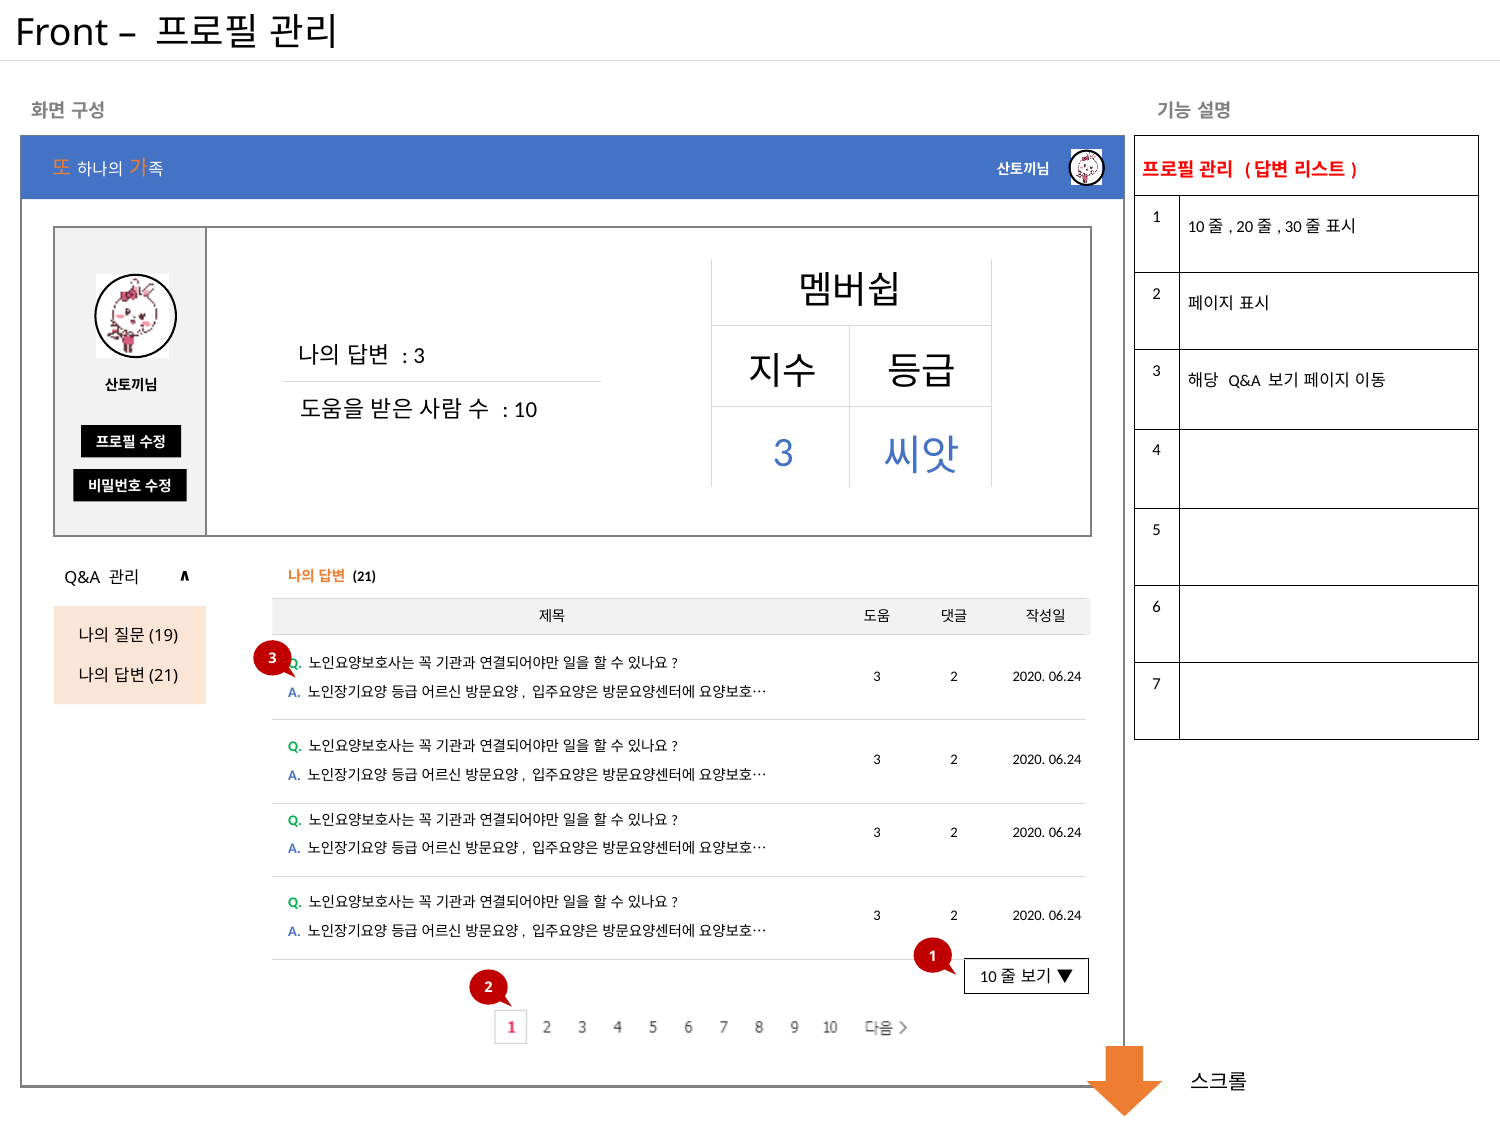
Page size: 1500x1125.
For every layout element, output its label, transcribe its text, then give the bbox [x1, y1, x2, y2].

table_cell [1180, 586, 1478, 662]
table_cell 1 [1135, 196, 1179, 272]
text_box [272, 802, 1087, 865]
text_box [868, 421, 976, 487]
text_box 또 하나의 가족 [37, 147, 179, 187]
text_box [169, 290, 178, 341]
table_cell 페이지 표시 [1180, 273, 1478, 349]
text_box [285, 386, 553, 429]
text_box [468, 968, 509, 1003]
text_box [991, 815, 1103, 848]
table_cell 10줄, 20줄, 30줄 표시 [1180, 196, 1478, 272]
table_cell 3 [1135, 350, 1179, 429]
table_cell 6 [1135, 586, 1179, 662]
text_box Q&A 관리 [49, 559, 155, 595]
table_cell 해당 Q&A 보기 페이지 이동 [1180, 350, 1478, 429]
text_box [711, 258, 992, 487]
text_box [991, 898, 1103, 931]
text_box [283, 333, 441, 376]
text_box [930, 742, 978, 775]
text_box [991, 658, 1103, 692]
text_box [273, 885, 901, 947]
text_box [273, 559, 419, 592]
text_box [1084, 1045, 1165, 1118]
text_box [1175, 1061, 1263, 1101]
table_cell 4 [1135, 430, 1179, 508]
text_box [73, 469, 187, 502]
table_cell 7 [1135, 663, 1179, 739]
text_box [991, 742, 1103, 775]
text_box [53, 605, 207, 705]
table_cell [1180, 430, 1478, 508]
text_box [930, 898, 978, 931]
text_box 기능 설명 [1142, 91, 1247, 129]
table_cell [1180, 509, 1478, 585]
text_box Front – 프로필 관리 [0, 0, 665, 60]
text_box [757, 417, 809, 482]
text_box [81, 425, 182, 458]
picture [1070, 149, 1102, 185]
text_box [272, 936, 1089, 994]
table_cell 2 [1135, 273, 1179, 349]
text_box [20, 200, 1125, 1088]
text_box 산토끼님 [982, 152, 1065, 185]
picture [478, 992, 920, 1057]
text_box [783, 258, 917, 319]
text_box [53, 226, 1092, 537]
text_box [930, 815, 978, 848]
text_box 화면 구성 [16, 91, 121, 129]
table_header 프로필 관리 (답변 리스트) [1135, 136, 1478, 195]
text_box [271, 597, 1092, 636]
picture [96, 274, 169, 358]
text_box [20, 135, 1125, 200]
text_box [252, 639, 901, 708]
table_cell [1180, 663, 1478, 739]
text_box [163, 561, 207, 596]
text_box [930, 658, 978, 692]
table_cell 5 [1135, 509, 1179, 585]
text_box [273, 729, 901, 791]
text_box 산토끼님 [90, 368, 173, 402]
